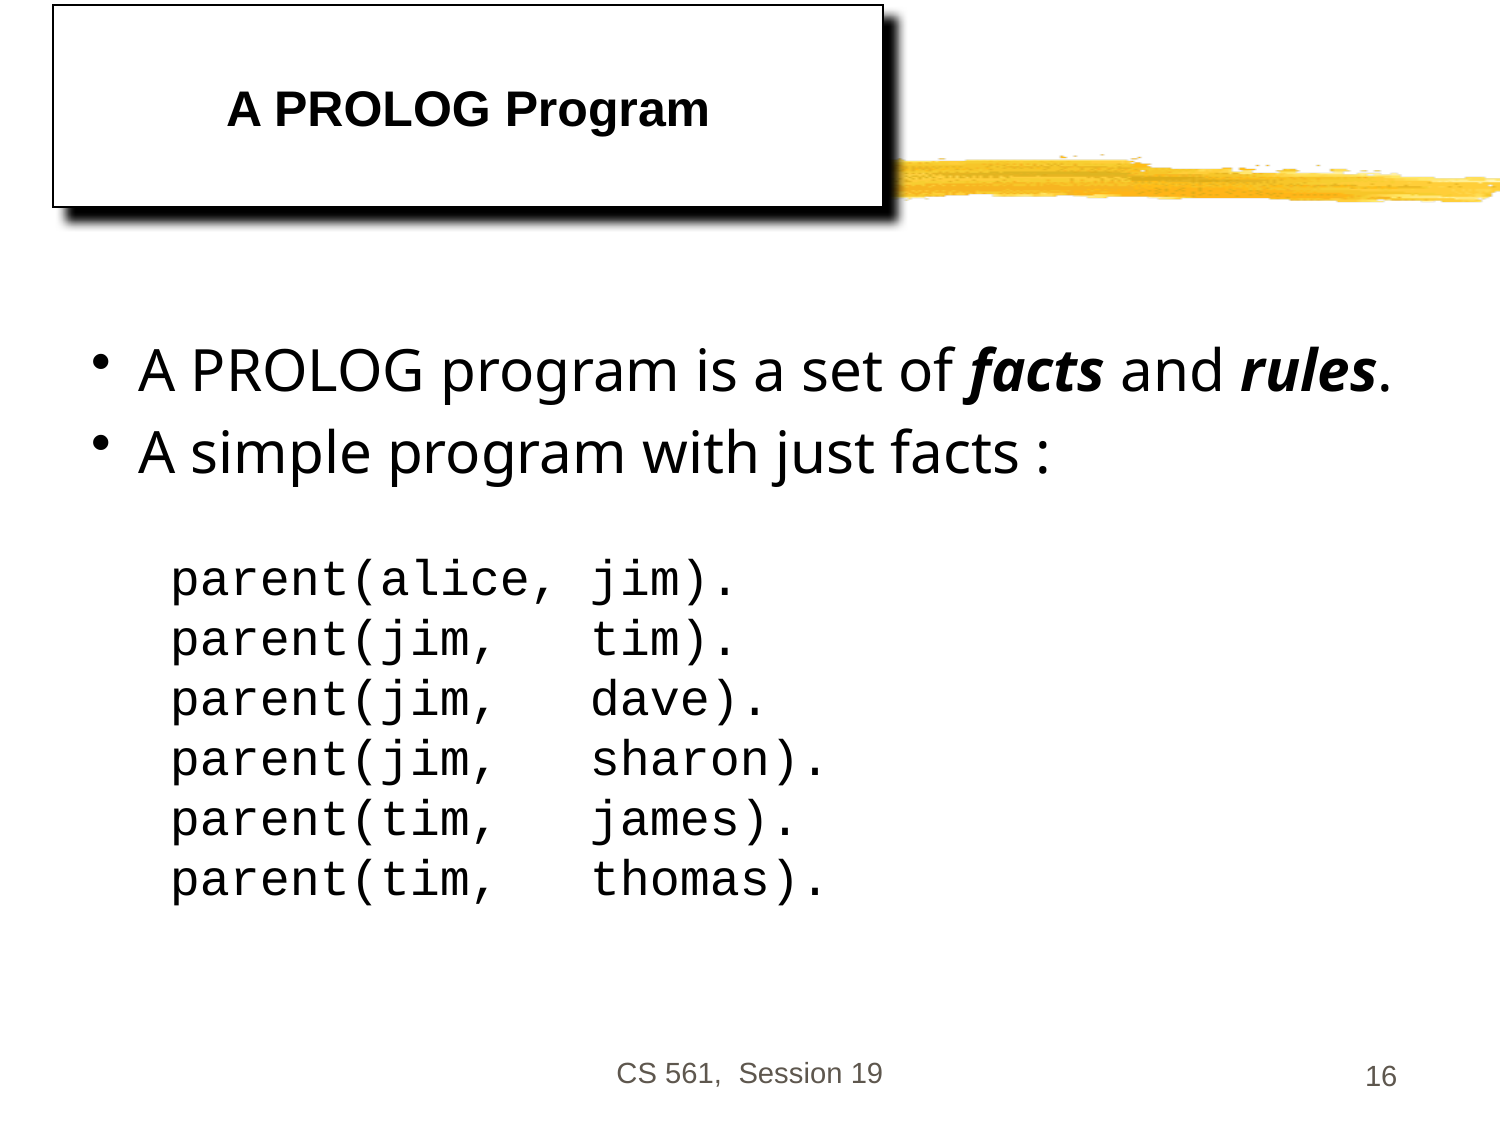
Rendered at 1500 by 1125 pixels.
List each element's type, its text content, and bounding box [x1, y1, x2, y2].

footer CS 561, Session 19 [512, 1021, 988, 1098]
slide_number 16 [1099, 1024, 1413, 1101]
picture [893, 149, 1500, 213]
title A PROLOG Program [52, 4, 884, 208]
list A PROLOG program is a set of facts and rules. A simple program with just facts : parent(alice, jim). parent(jim, tim). parent(jim, dave). parent(jim, sharon). parent(tim, james). parent(tim, thomas). [76, 326, 1412, 979]
